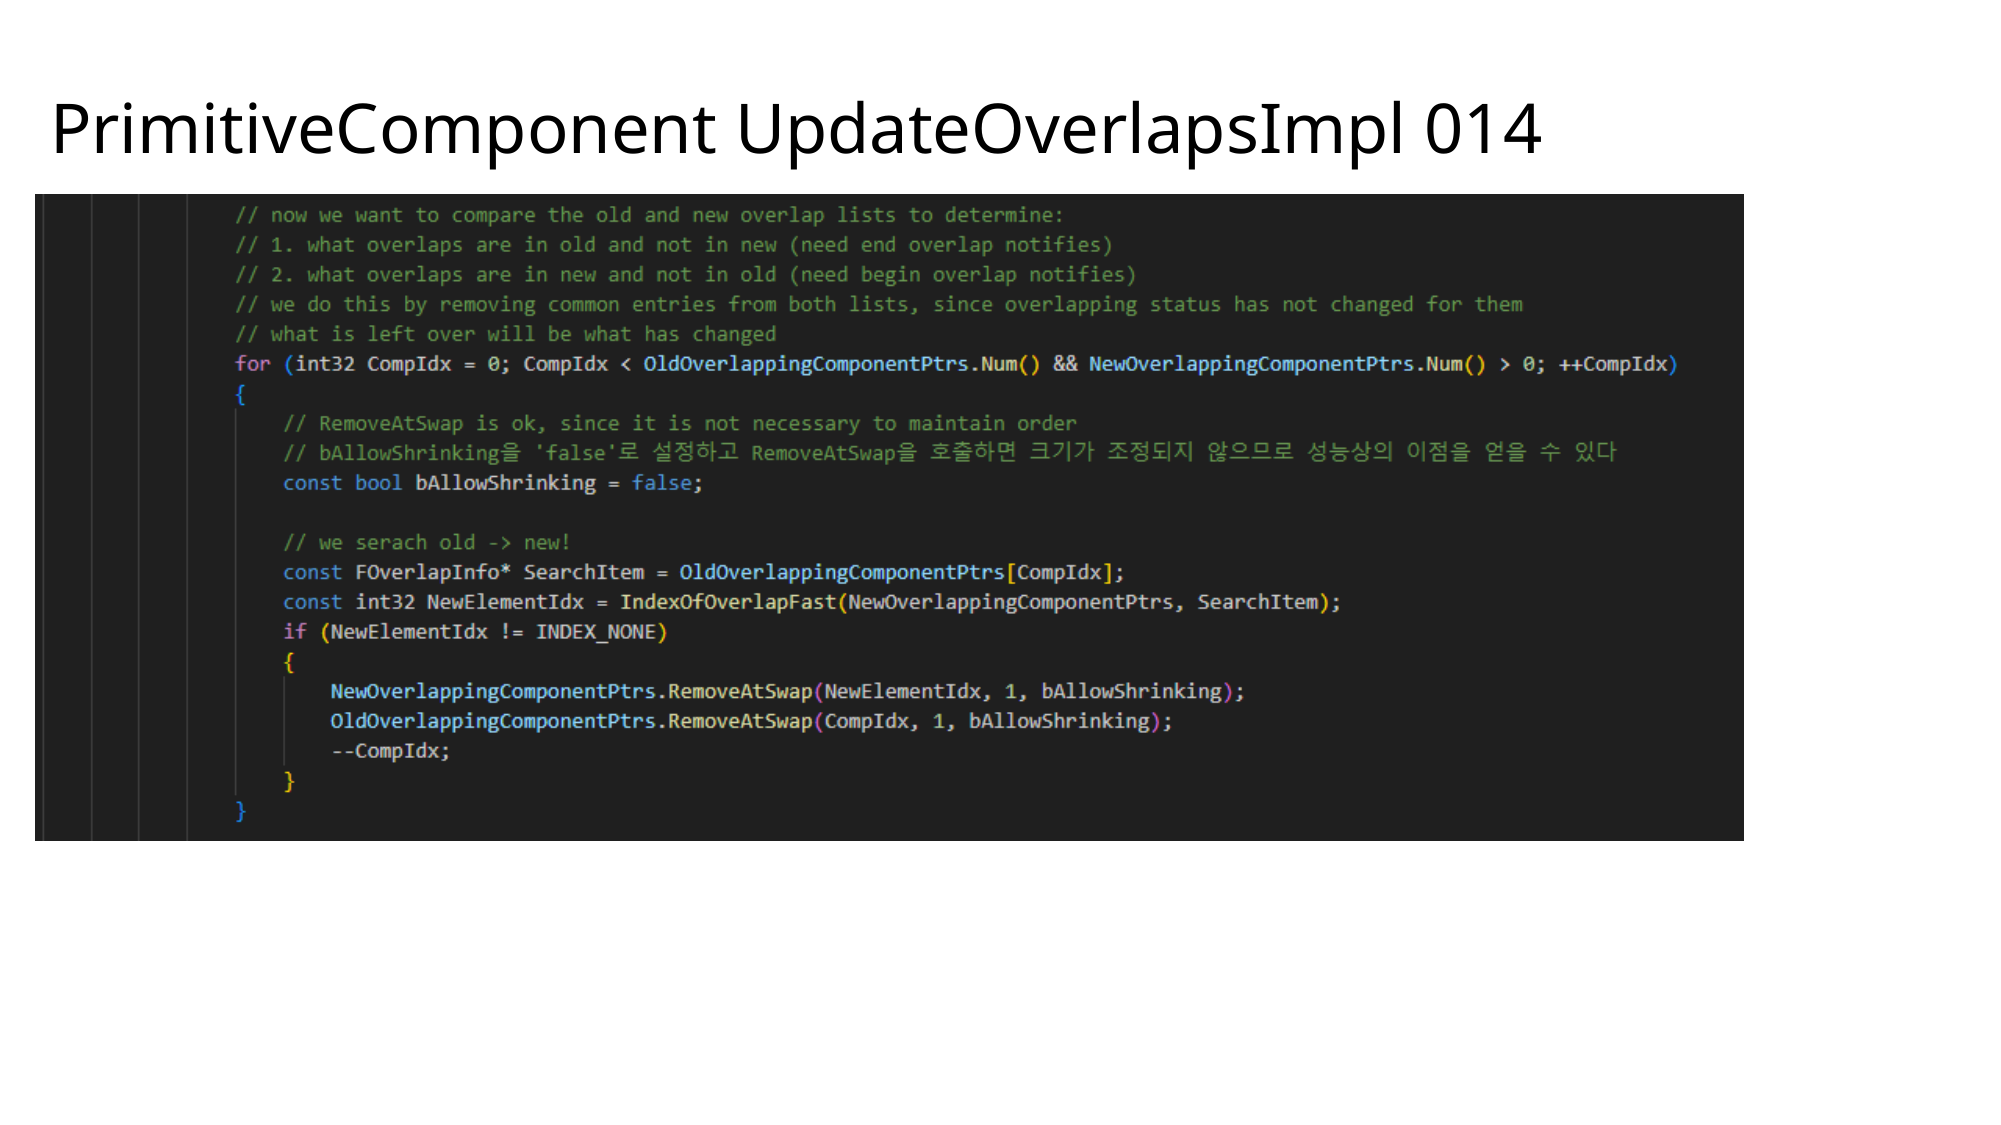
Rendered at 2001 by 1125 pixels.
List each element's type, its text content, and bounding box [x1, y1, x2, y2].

text_box PrimitiveComponent UpdateOverlapsImpl 014 [34, 67, 1760, 195]
picture [34, 194, 1744, 841]
